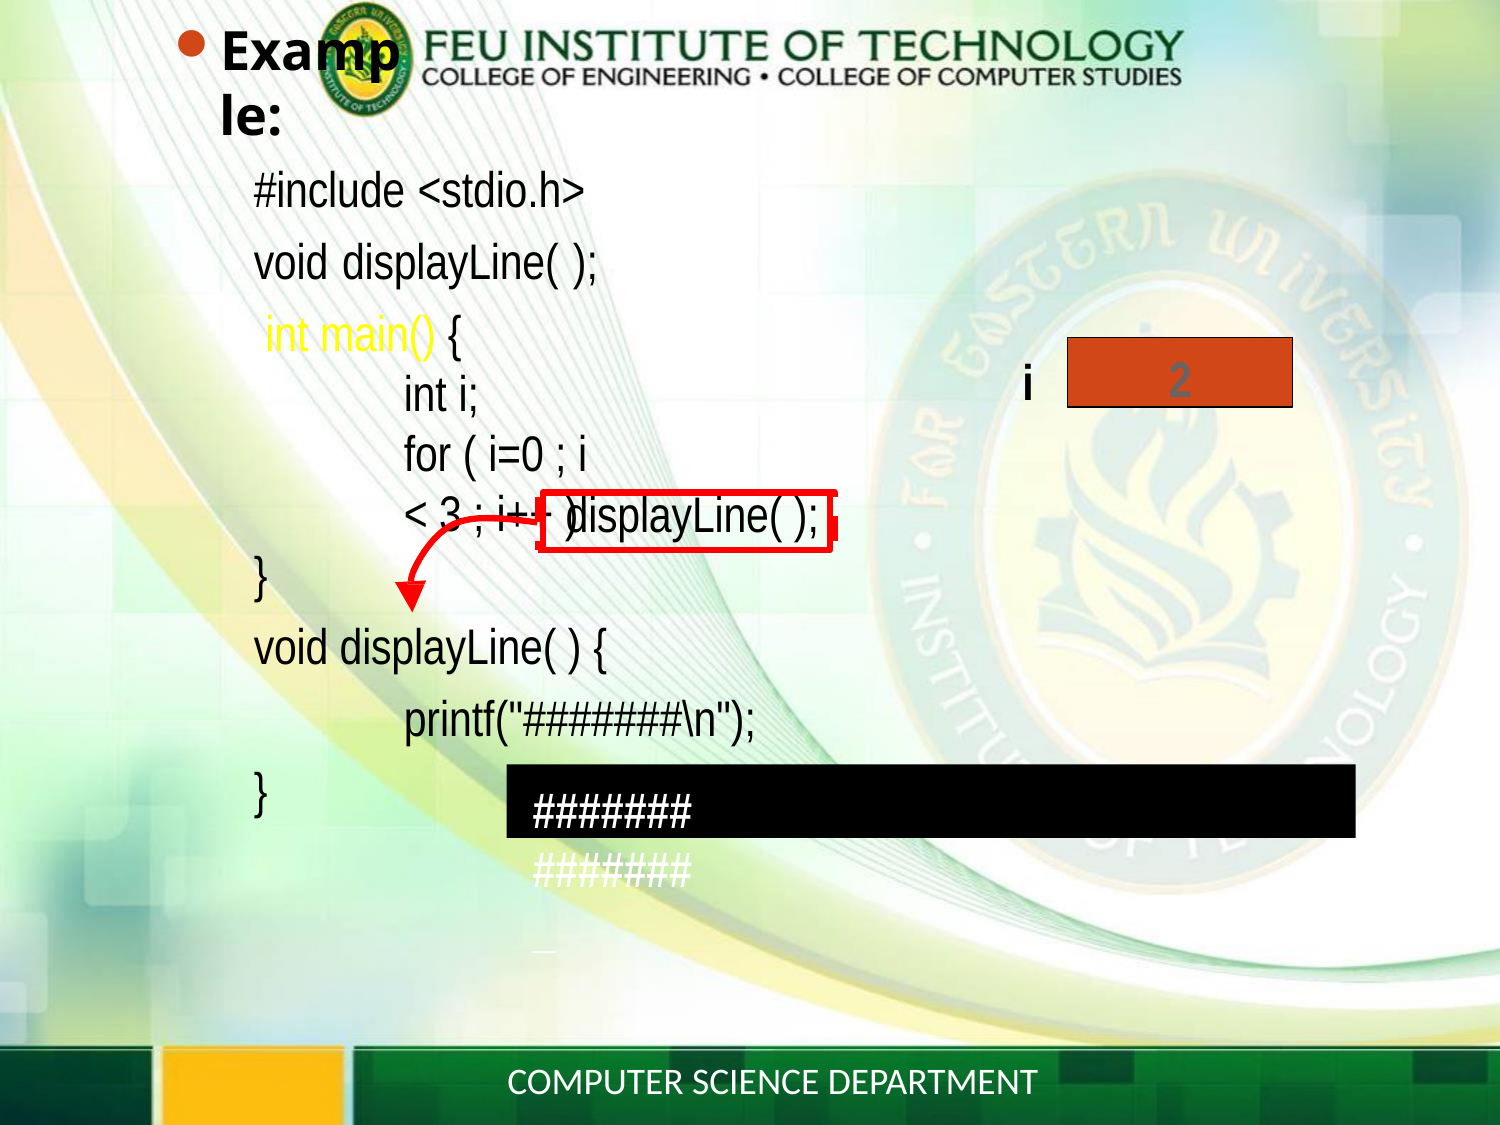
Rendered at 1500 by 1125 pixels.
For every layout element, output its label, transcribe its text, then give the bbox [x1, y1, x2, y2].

picture [0, 0, 1500, 1125]
title Example: [172, 0, 409, 176]
text_box [395, 514, 538, 613]
text_box [537, 492, 836, 550]
text_box 2 [1067, 337, 1293, 408]
text_box } [251, 542, 270, 603]
text_box void displayLine( ) { printf("#######\n"); [251, 614, 760, 746]
text_box } [251, 758, 270, 819]
text_box i [1020, 350, 1037, 411]
text_box ####### [506, 764, 1356, 838]
text_box ####### _ [530, 845, 696, 958]
text_box displayLine( ); [563, 482, 824, 492]
text_box #include <stdio.h> void displayLine( ); int main() { int i; for ( i=0 ; i < 3 ; i++ ) [251, 145, 777, 542]
